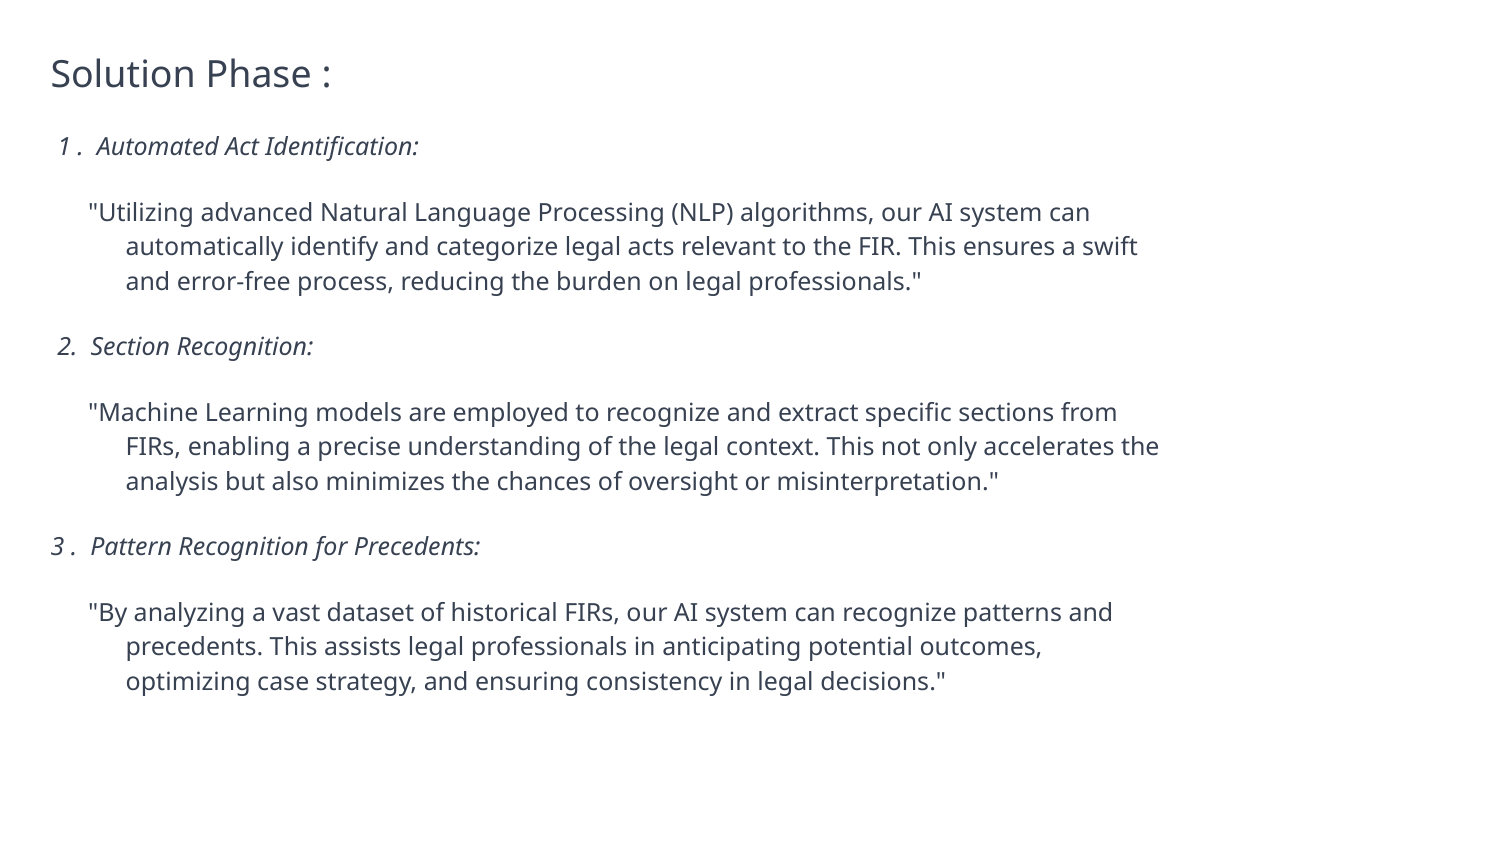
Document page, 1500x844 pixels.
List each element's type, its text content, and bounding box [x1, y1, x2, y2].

text_box Solution Phase : 1 . Automated Act Identification: "Utilizing advanced Natural Language Processing (NLP) algorithms, our AI system can automatically identify and categorize legal acts relevant to the FIR. This ensures a swift and error-free process, reducing the burden on legal professionals." 2. Section Recognition: "Machine Learning models are employed to recognize and extract specific sections from FIRs, enabling a precise understanding of the legal context. This not only accelerates the analysis but also minimizes the chances of oversight or misinterpretation." 3 . Pattern Recognition for Precedents: "By analyzing a vast dataset of historical FIRs, our AI system can recognize patterns and precedents. This assists legal professionals in anticipating potential outcomes, optimizing case strategy, and ensuring consistency in legal decisions." [35, 27, 1189, 776]
